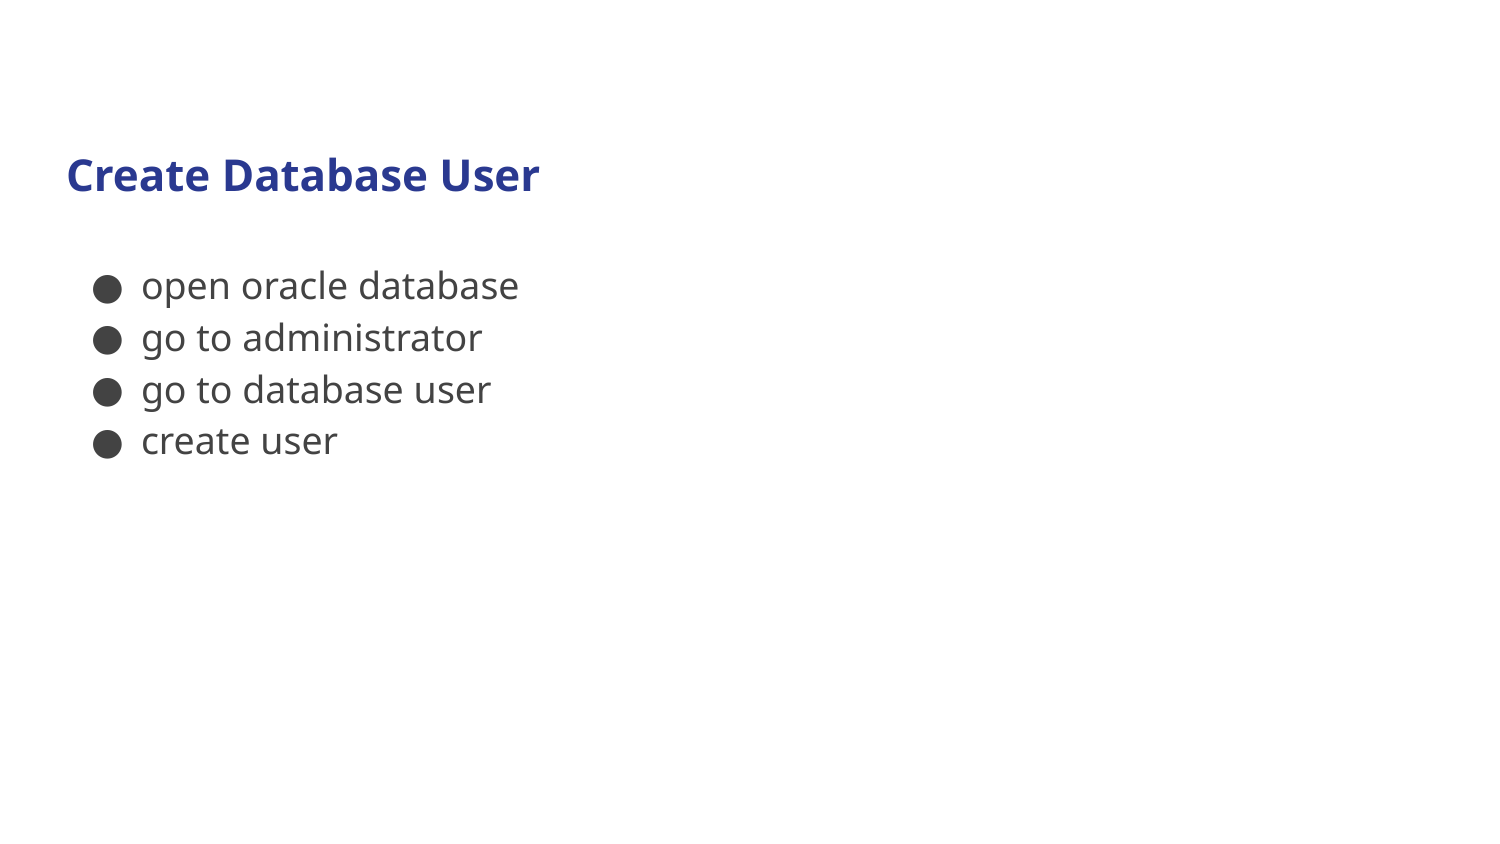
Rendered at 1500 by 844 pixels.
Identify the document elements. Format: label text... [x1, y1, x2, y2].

list open oracle database go to administrator go to database user create user [51, 240, 594, 750]
title Create Database User [51, 91, 622, 216]
